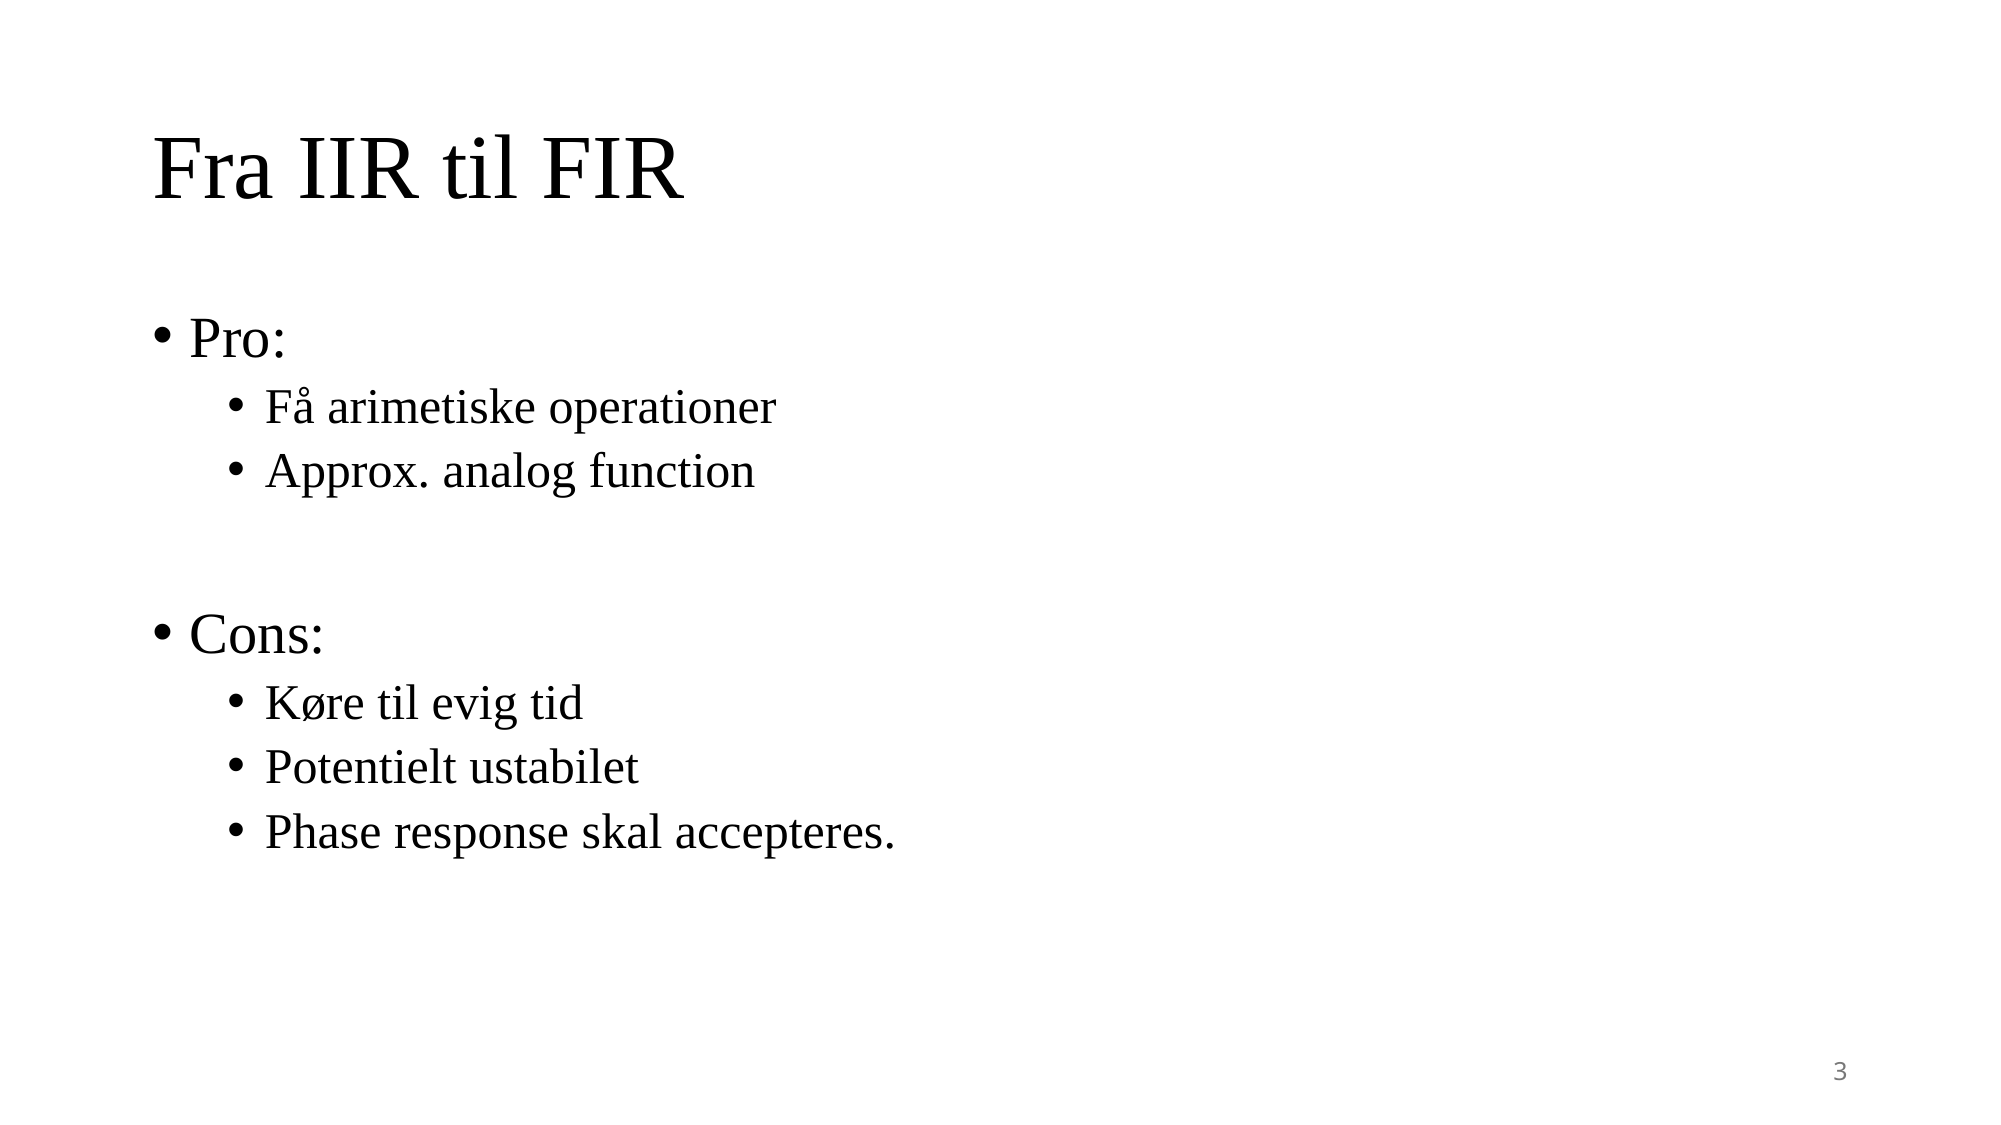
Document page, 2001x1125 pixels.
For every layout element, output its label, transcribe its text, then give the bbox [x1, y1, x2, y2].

title Fra IIR til FIR [137, 59, 1863, 278]
slide_number 3 [1412, 1042, 1863, 1103]
list Pro: Få arimetiske operationer Approx. analog function Cons: Køre til evig tid Potentielt ustabilet Phase response skal accepteres. [137, 299, 1000, 1014]
